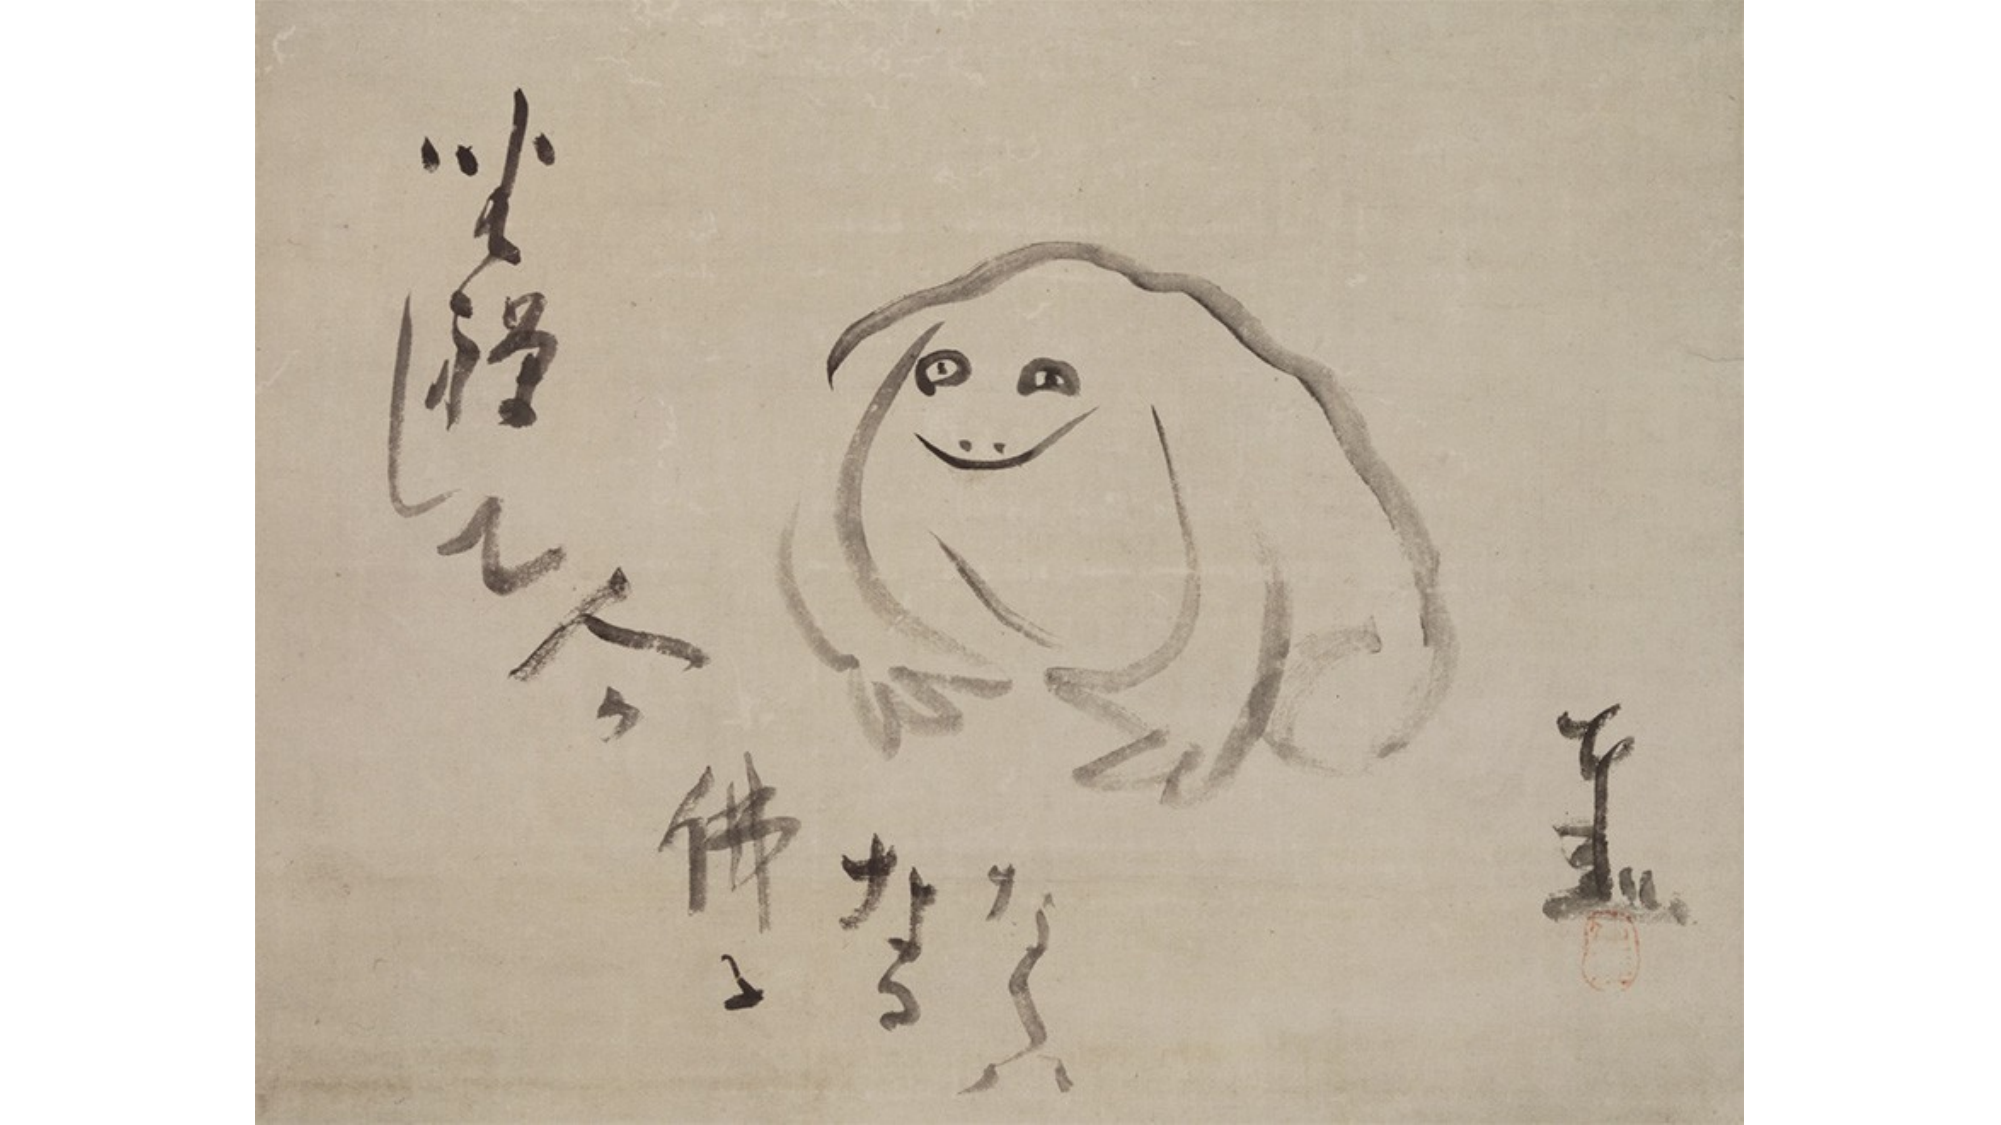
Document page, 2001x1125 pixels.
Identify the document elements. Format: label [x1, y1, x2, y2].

picture [255, 0, 1744, 1125]
